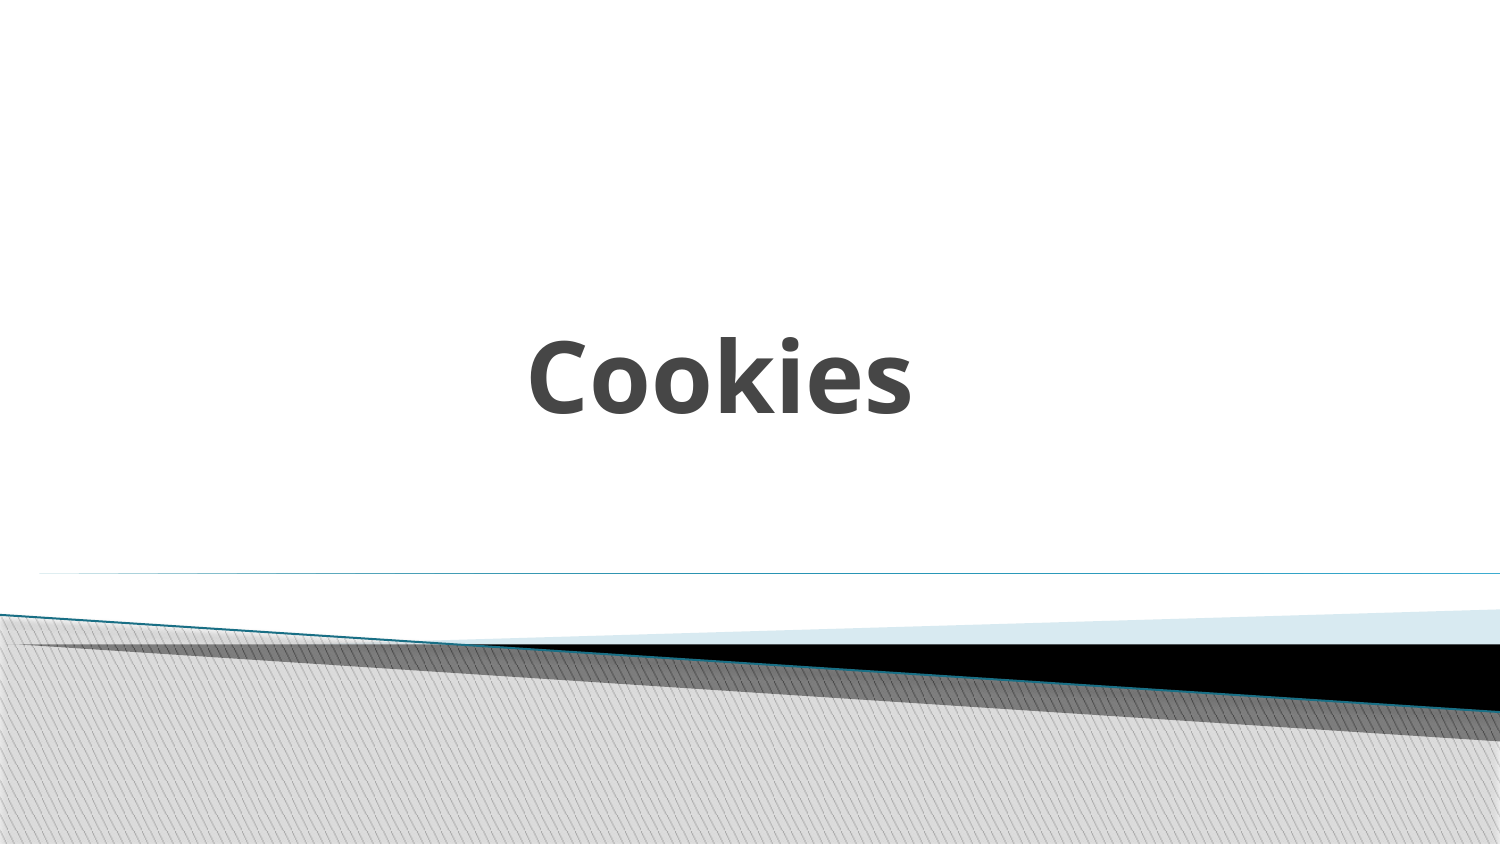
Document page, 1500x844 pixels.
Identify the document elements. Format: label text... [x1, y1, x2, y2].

picture [5, 644, 1500, 742]
title Cookies [53, 215, 1388, 441]
